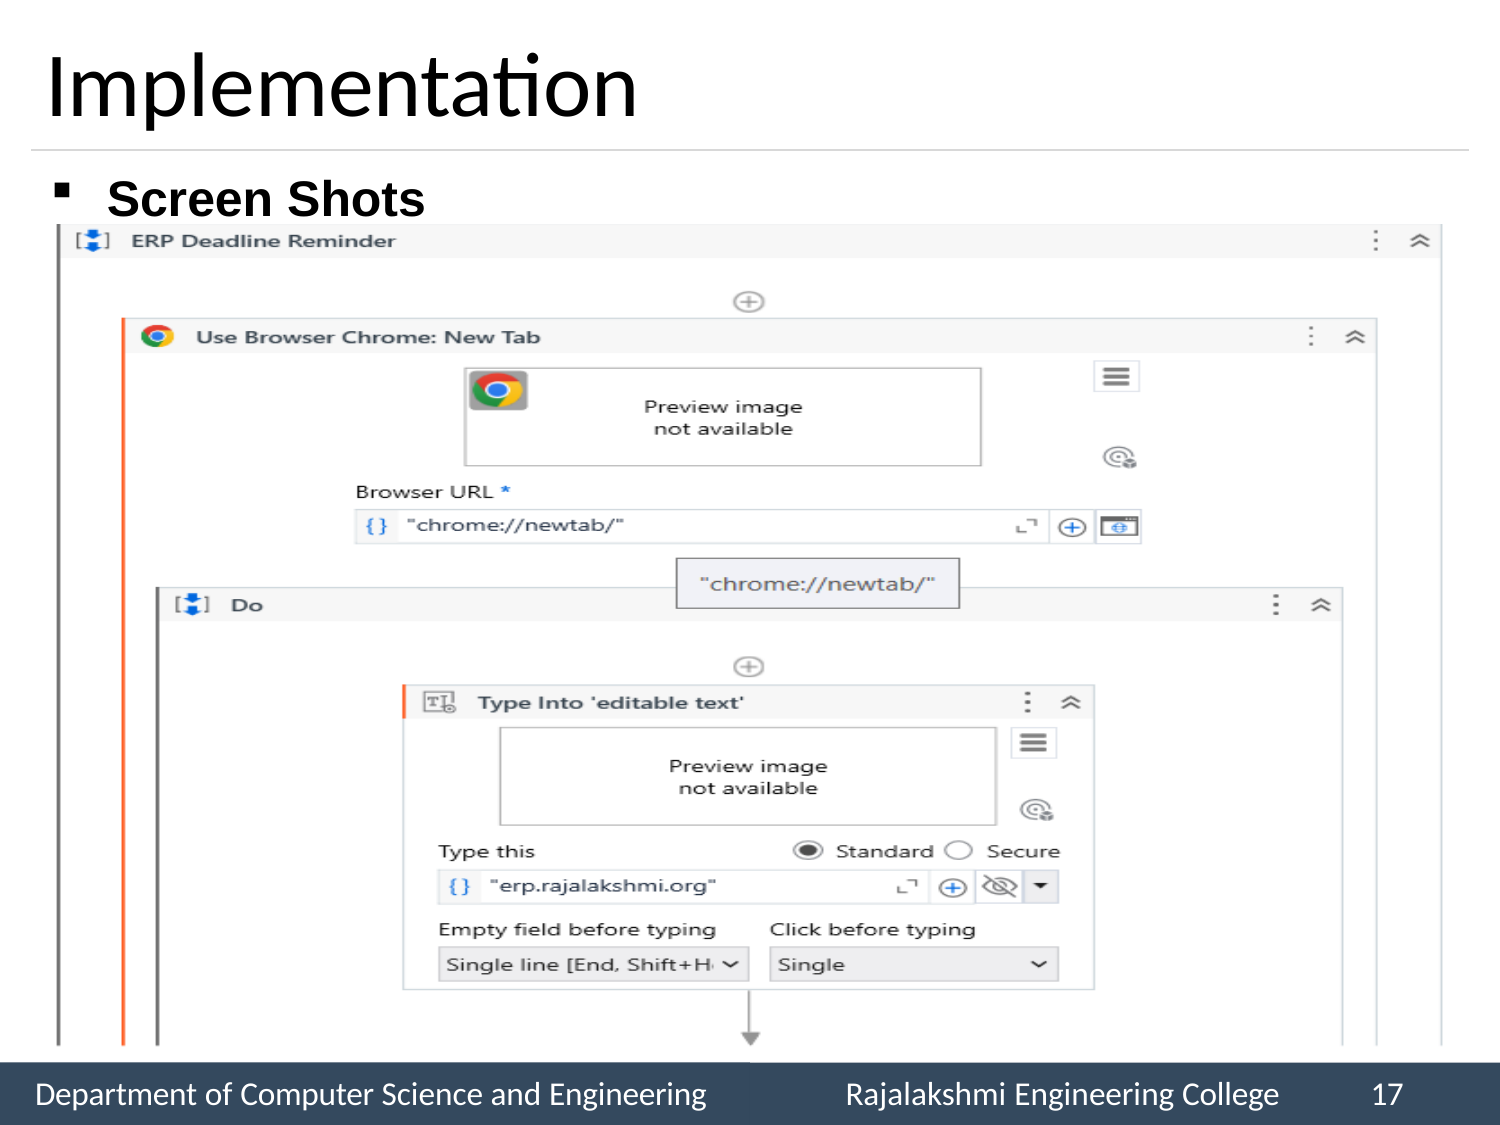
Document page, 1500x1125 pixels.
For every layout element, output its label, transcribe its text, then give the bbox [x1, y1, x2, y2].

text_box Screen Shots [50, 144, 1488, 364]
picture [50, 224, 1450, 1051]
picture [0, 1058, 1500, 1125]
slide_number 17 [1368, 1078, 1407, 1125]
footer Department of Computer Science and Engineering [32, 1078, 717, 1125]
title Implementation [43, 22, 1387, 213]
slide_number Rajalakshmi Engineering College [843, 1078, 1284, 1125]
